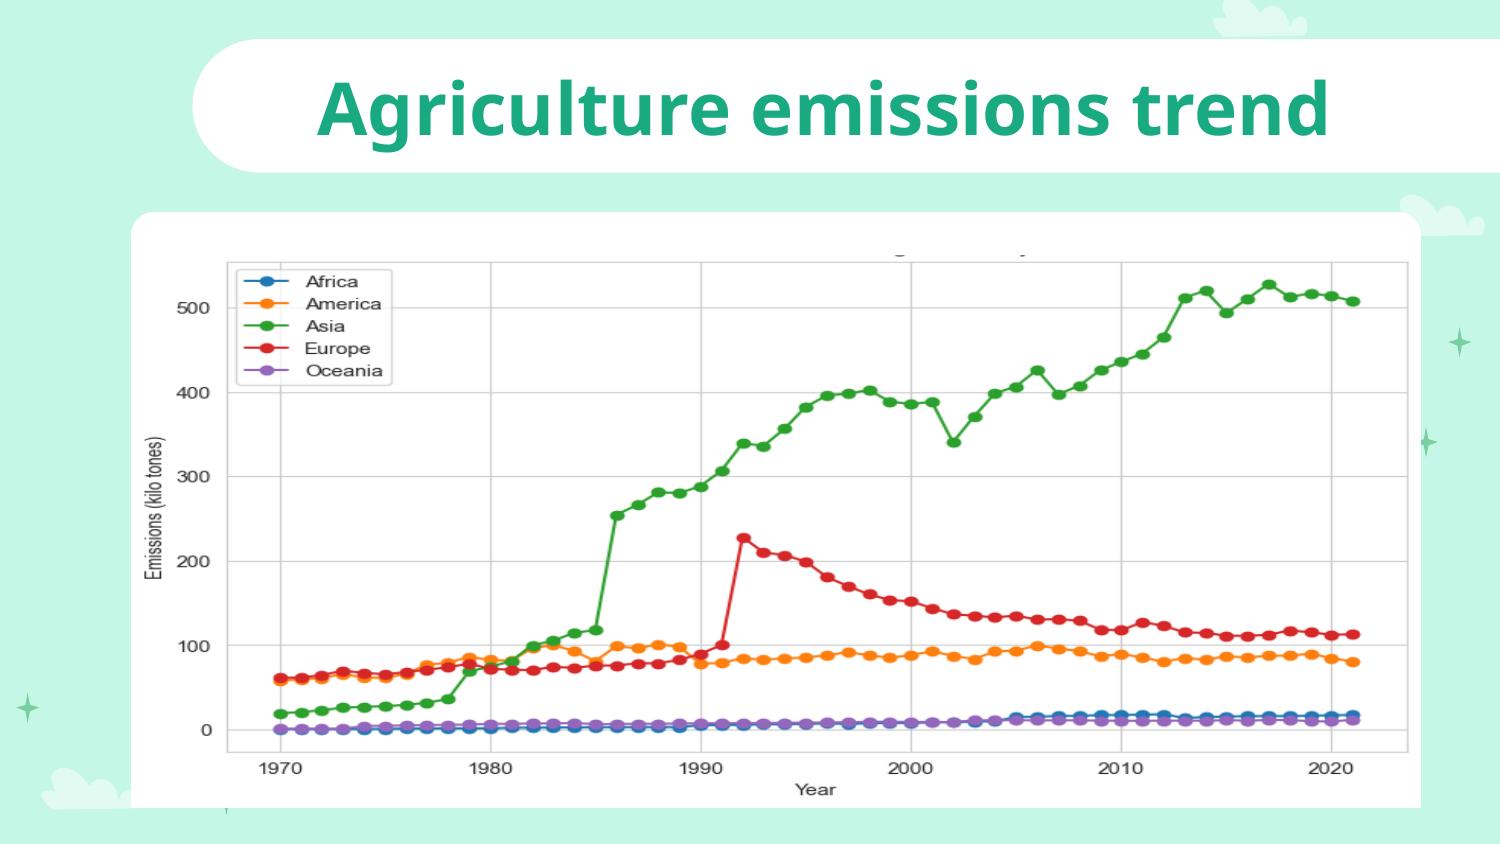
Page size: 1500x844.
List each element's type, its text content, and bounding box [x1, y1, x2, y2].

title Agriculture emissions trend [302, 58, 1500, 153]
picture [131, 230, 1421, 809]
text_box [192, 39, 1500, 173]
text_box [131, 212, 1420, 230]
